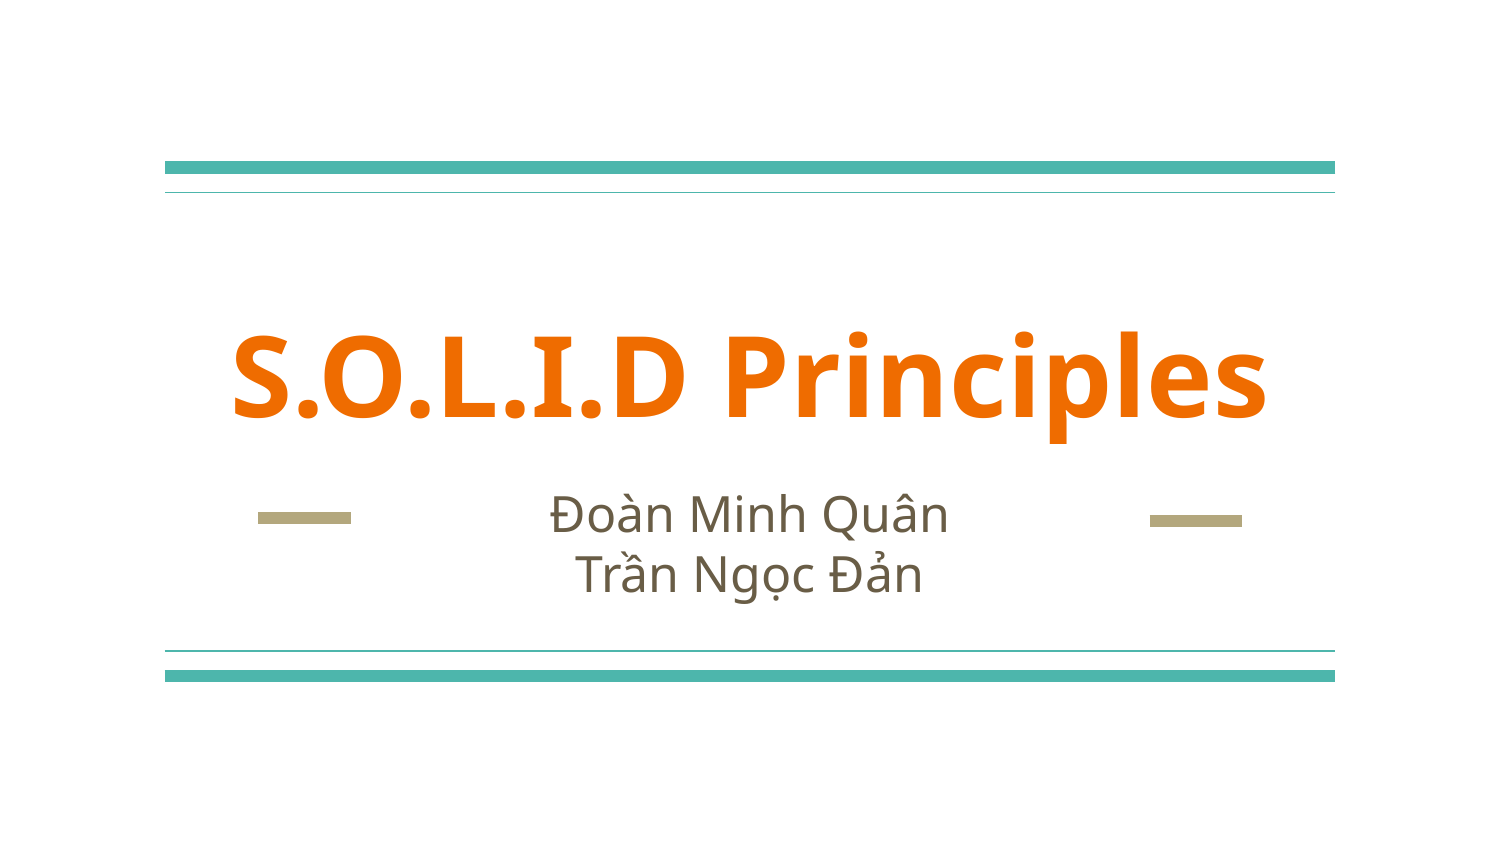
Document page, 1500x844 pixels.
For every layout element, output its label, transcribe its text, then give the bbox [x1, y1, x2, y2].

title S.O.L.I.D Principles [164, 287, 1336, 456]
subtitle Đoàn Minh Quân Trần Ngọc Đản [350, 467, 1150, 598]
